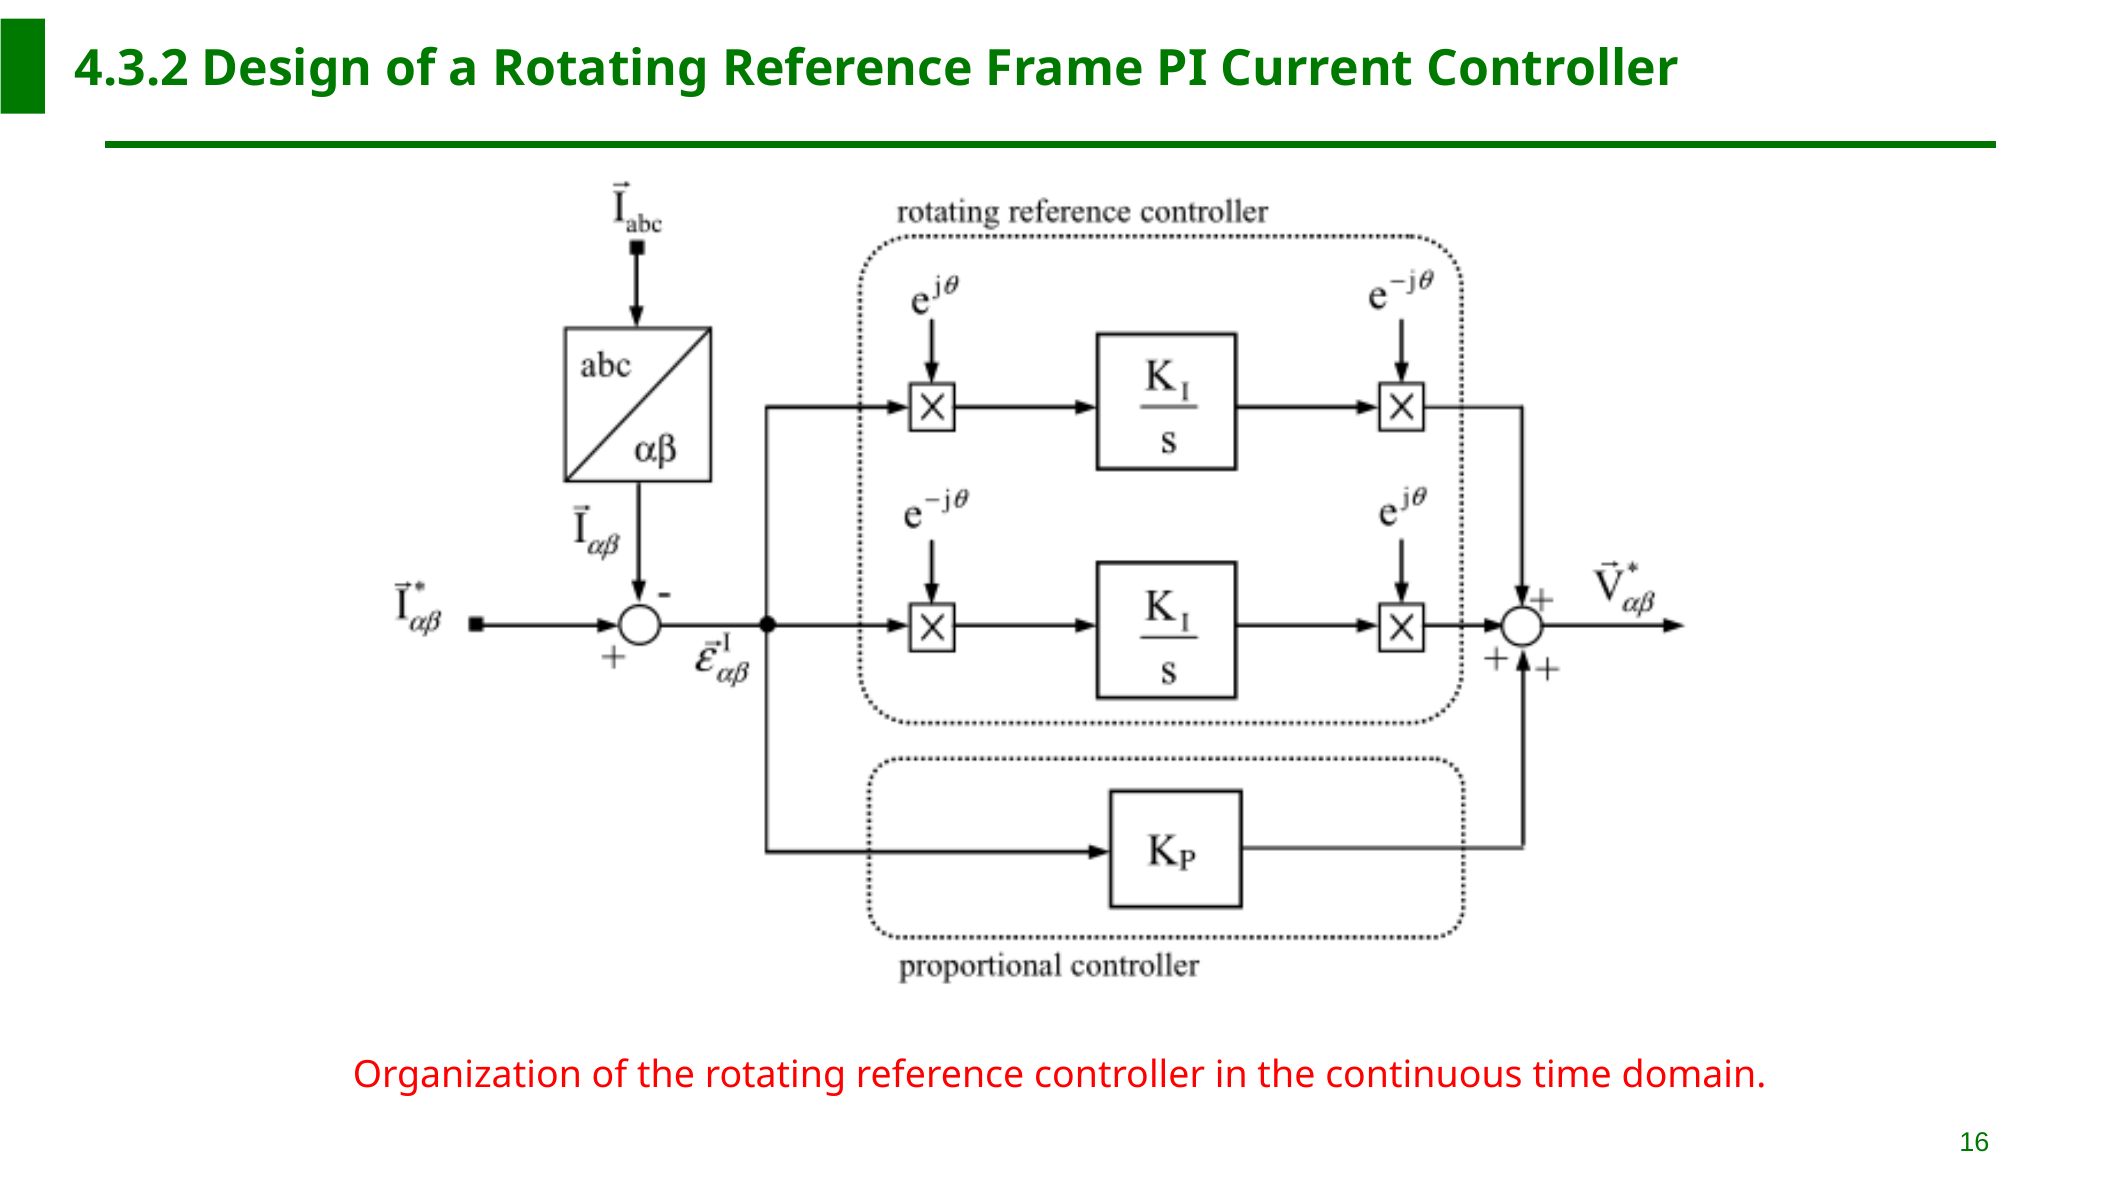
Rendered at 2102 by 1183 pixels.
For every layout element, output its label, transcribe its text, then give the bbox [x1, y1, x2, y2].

text_box Organization of the rotating reference controller in the continuous time domain. [338, 1042, 1851, 1103]
text_box [0, 17, 47, 116]
picture [337, 165, 1701, 992]
text_box 4.3.2 Design of a Rotating Reference Frame PI Current Controller [59, 28, 1696, 104]
slide_number 16 [1943, 1116, 2084, 1169]
